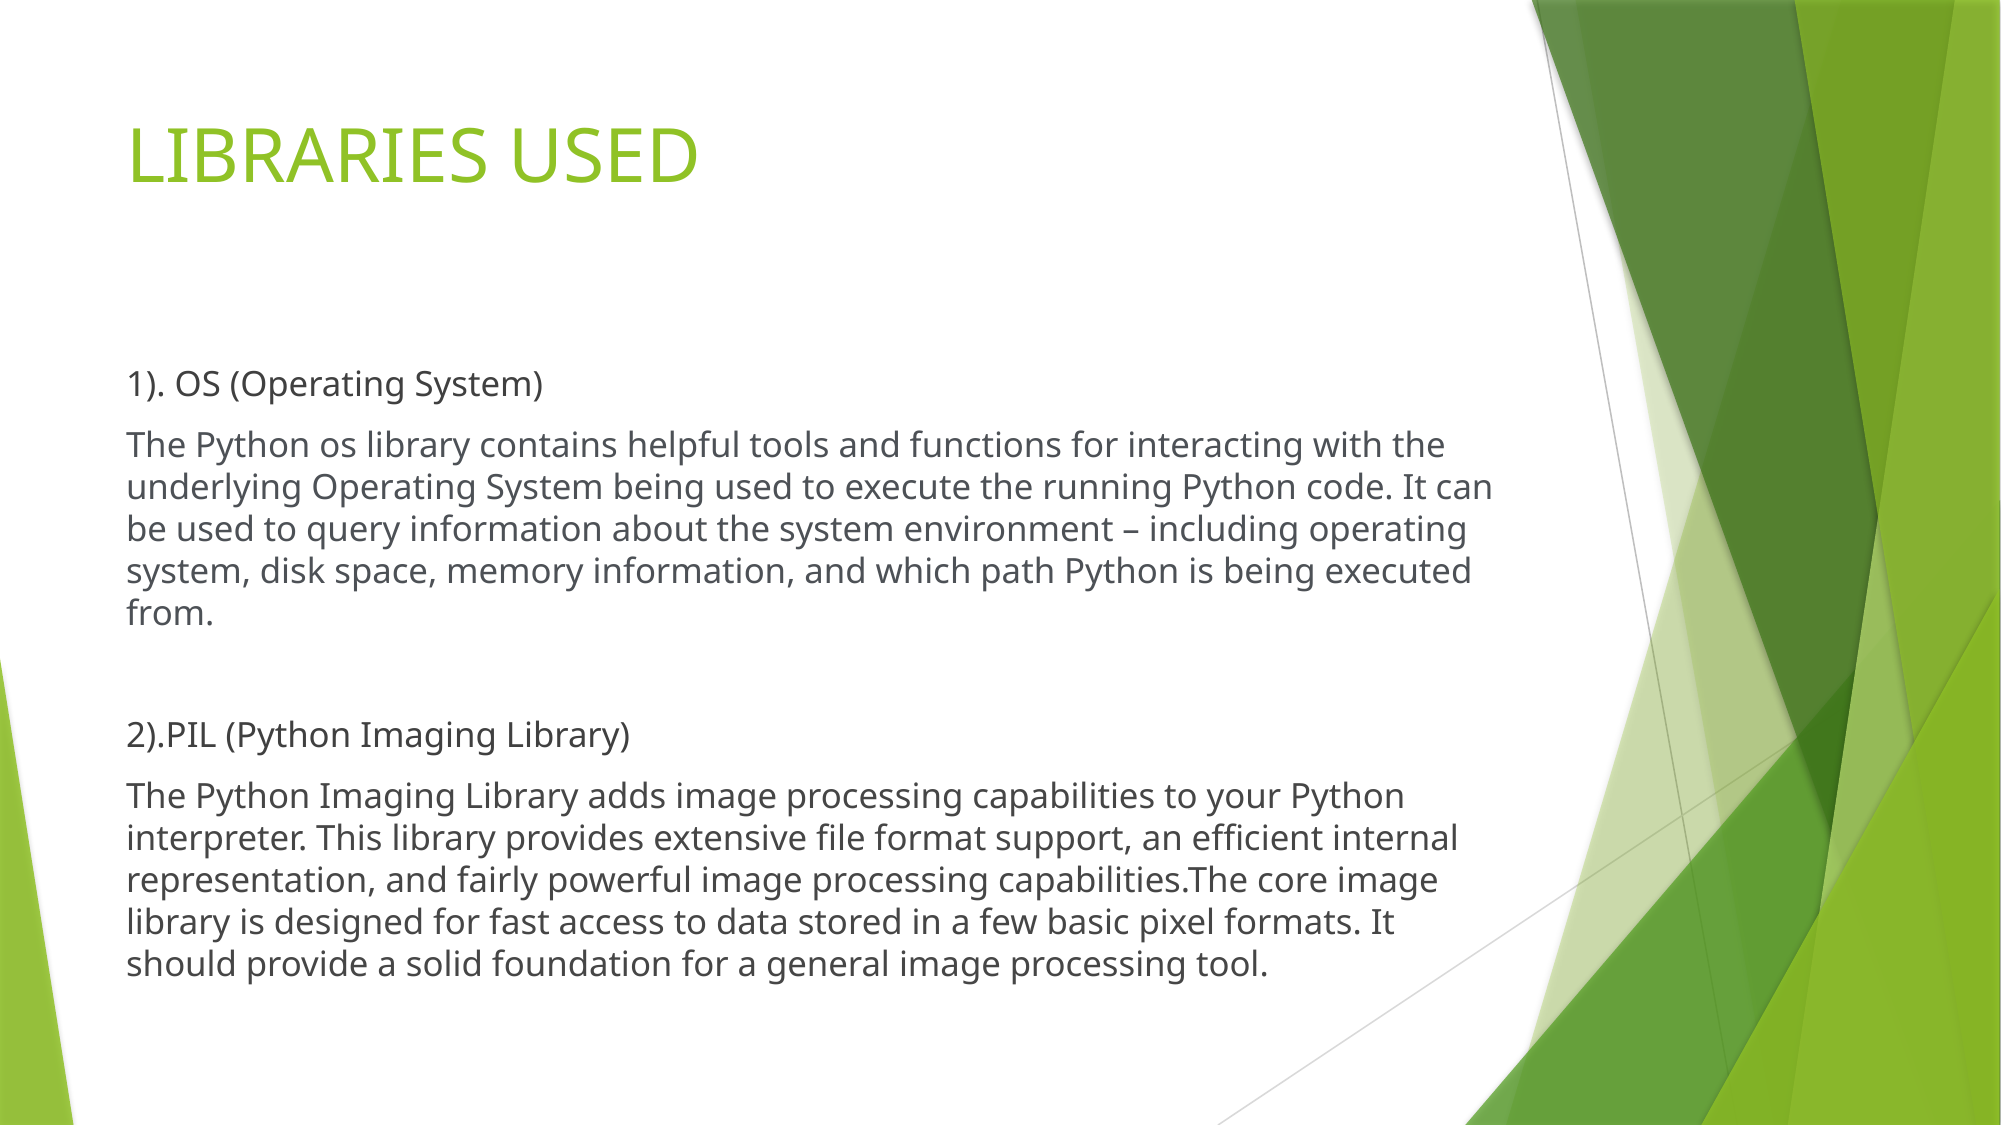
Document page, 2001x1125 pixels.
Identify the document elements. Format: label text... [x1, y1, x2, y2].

title LIBRARIES USED [111, 99, 1522, 317]
list 1). OS (Operating System) The Python os library contains helpful tools and functions for interacting with the underlying Operating System being used to execute the running Python code. It can be used to query information about the system environment – including operating system, disk space, memory information, and which path Python is being executed from. 2).PIL (Python Imaging Library) The Python Imaging Library adds image processing capabilities to your Python interpreter. This library provides extensive file format support, an efficient internal representation, and fairly powerful image processing capabilities.The core image library is designed for fast access to data stored in a few basic pixel formats. It should provide a solid foundation for a general image processing tool. [111, 354, 1522, 992]
